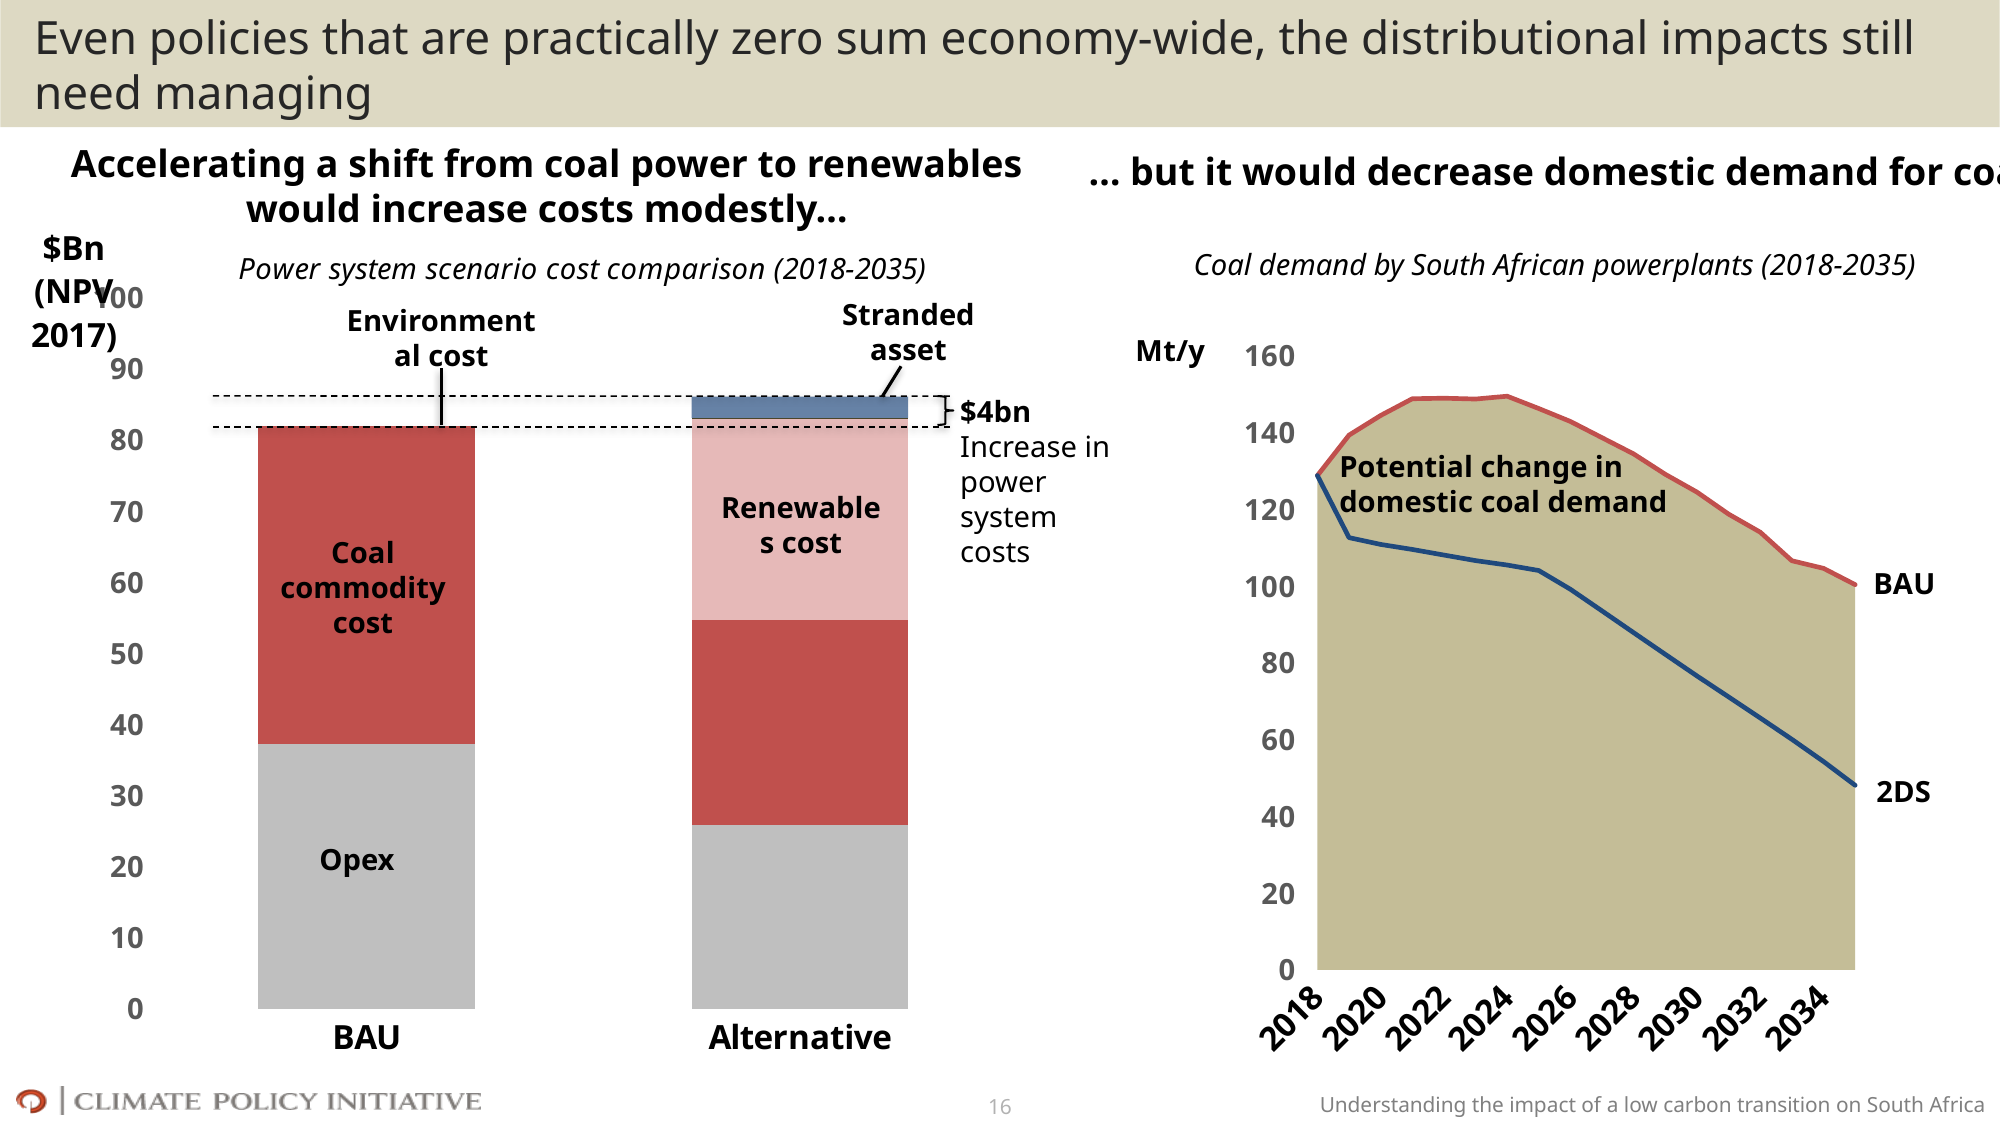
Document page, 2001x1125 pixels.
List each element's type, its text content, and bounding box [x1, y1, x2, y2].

text_box Even policies that are practically zero sum economy-wide, the distributional impacts still need managing [0, 0, 2000, 128]
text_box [1120, 320, 2000, 1076]
text_box Accelerating a shift from coal power to renewables would increase costs modestly… [24, 132, 1070, 211]
slide_number 16 [766, 1089, 1234, 1125]
picture [16, 1086, 481, 1115]
text_box … but it would decrease domestic demand for coal Coal demand by South African powerplants (2018-2035) [1037, 140, 2000, 291]
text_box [24, 212, 1126, 1076]
